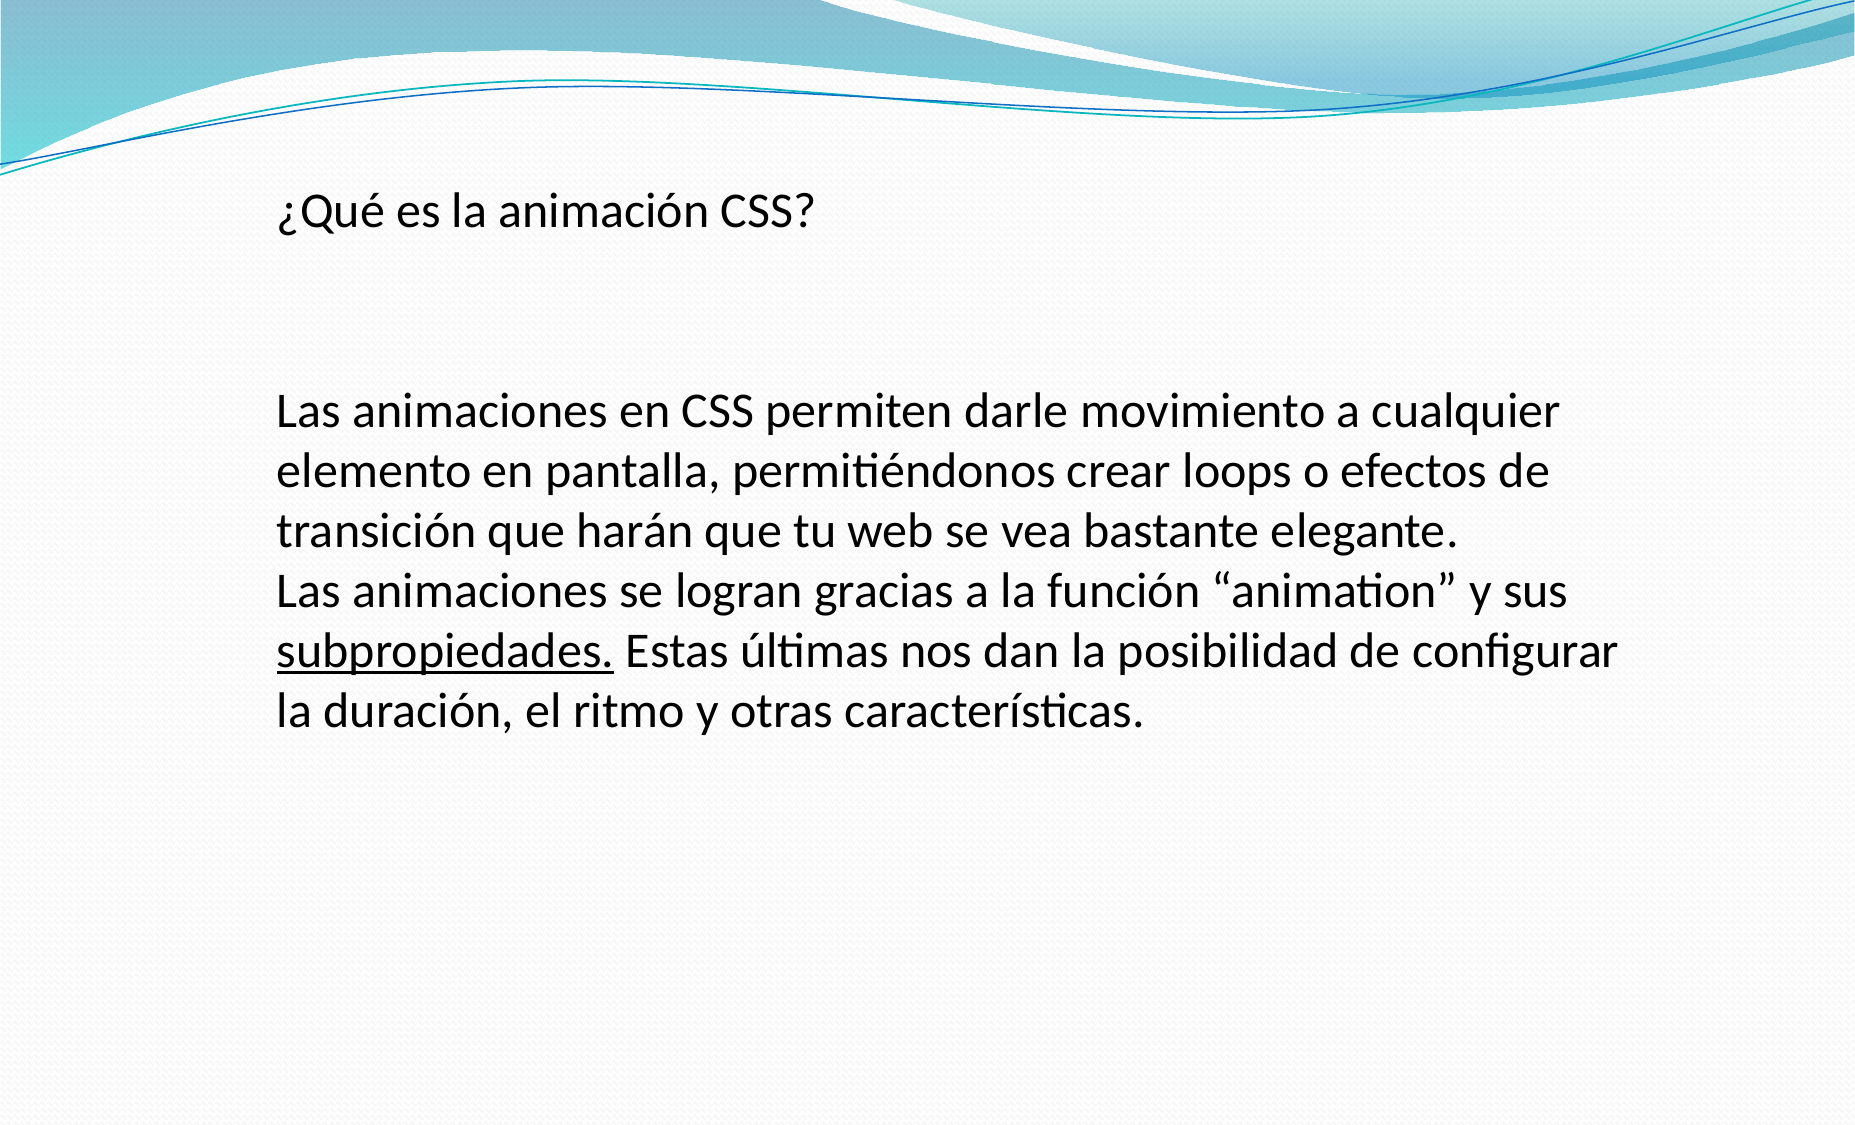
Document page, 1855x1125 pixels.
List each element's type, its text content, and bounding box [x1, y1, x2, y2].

text_box ¿Qué es la animación CSS? [262, 169, 1508, 245]
text_box Las animaciones en CSS permiten darle movimiento a cualquier elemento en pantalla, permitiéndonos crear loops o efectos de transición que harán que tu web se vea bastante elegante. Las animaciones se logran gracias a la función “animation” y sus subpropiedades. Estas últimas nos dan la posibilidad de configurar la duración, el ritmo y otras características. [262, 370, 1663, 746]
